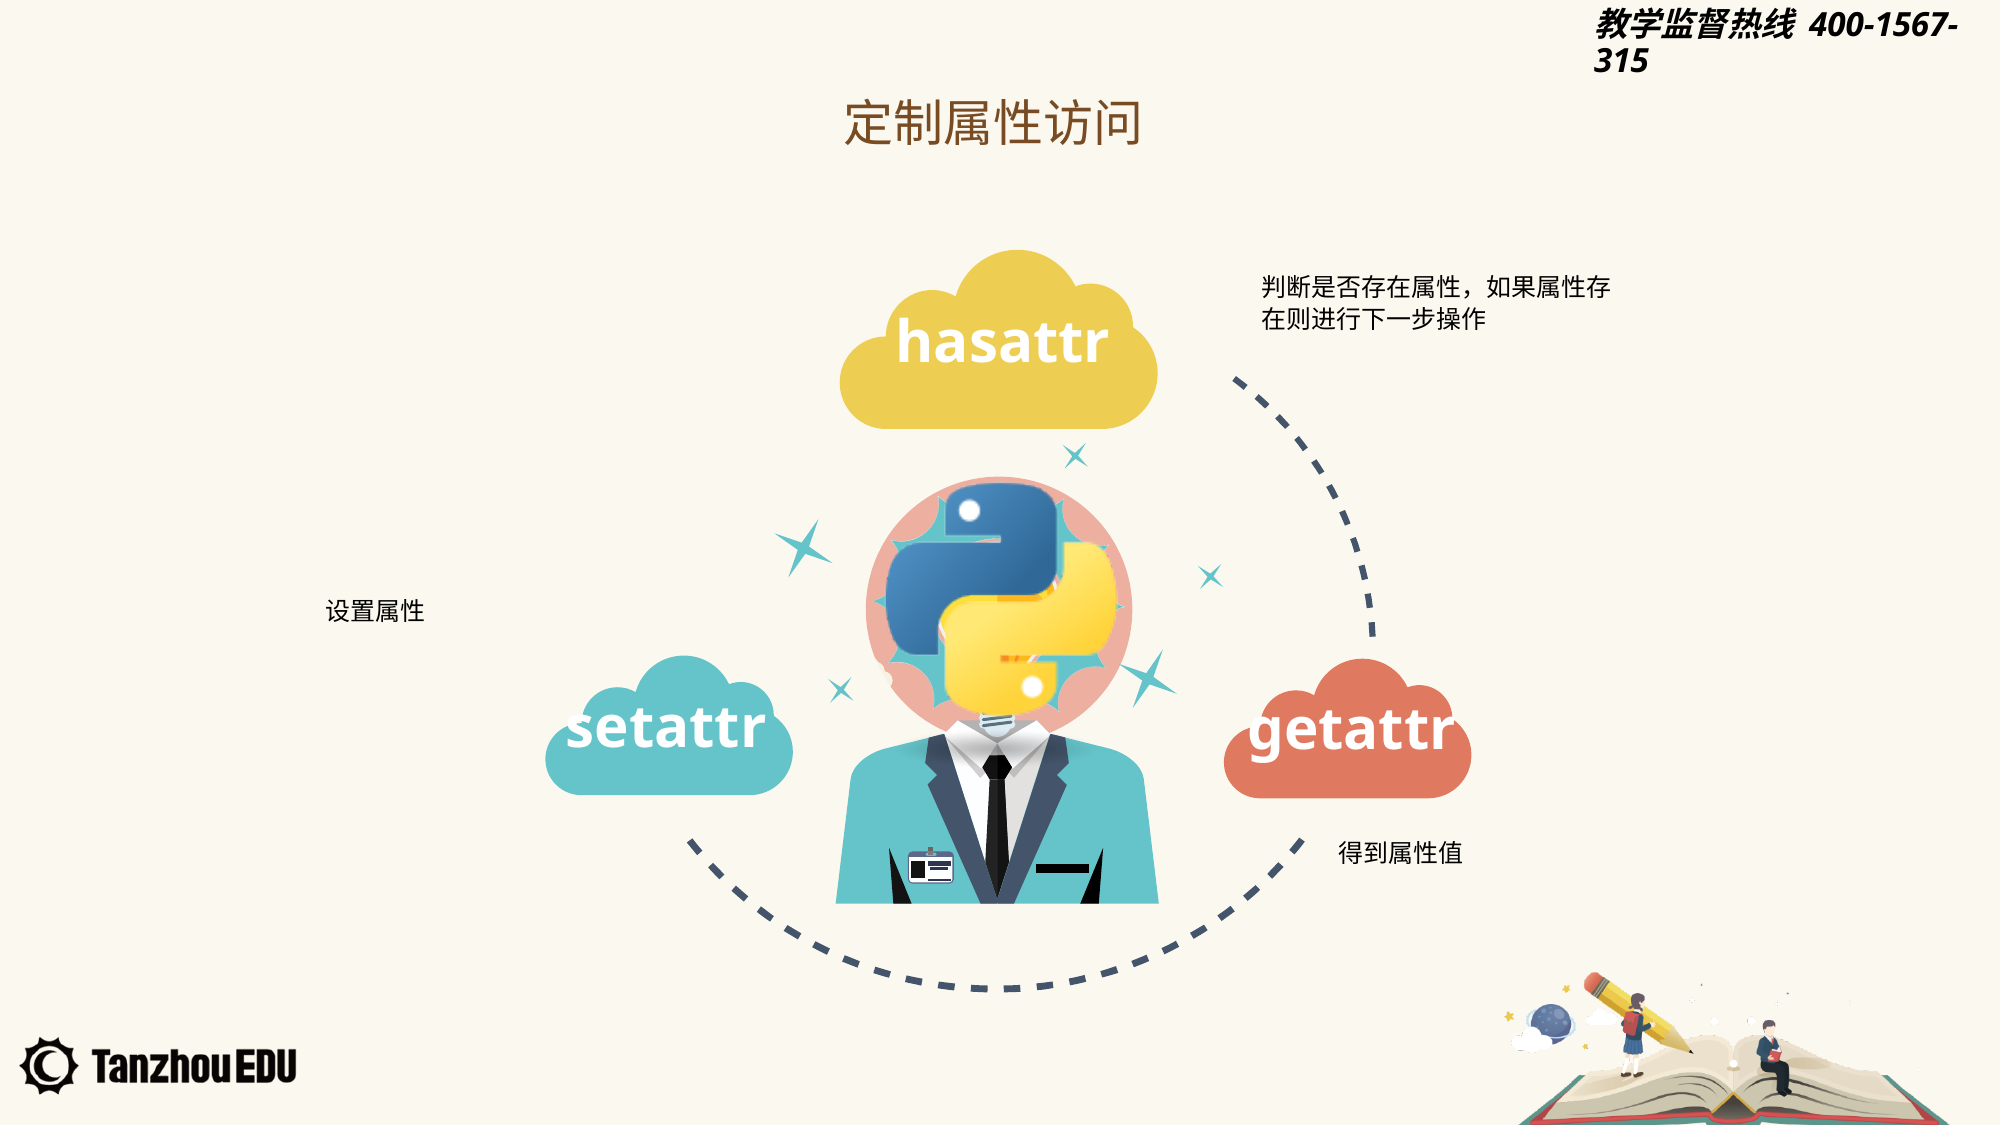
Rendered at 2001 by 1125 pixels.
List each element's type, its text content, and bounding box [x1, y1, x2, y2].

text_box [1294, 435, 1308, 452]
text_box [812, 941, 830, 955]
picture [1499, 942, 1986, 1125]
text_box [708, 862, 725, 880]
text_box [886, 249, 1140, 332]
text_box [1217, 905, 1235, 921]
text_box 得到属性值 [1323, 829, 1723, 876]
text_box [774, 442, 857, 708]
text_box [905, 975, 923, 986]
text_box [1350, 536, 1361, 553]
text_box 定制属性访问 [663, 84, 1324, 160]
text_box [1149, 442, 1224, 708]
text_box [842, 955, 860, 968]
text_box [839, 374, 1158, 429]
text_box [1326, 484, 1339, 500]
text_box [970, 984, 988, 993]
text_box [1003, 984, 1021, 993]
text_box [1260, 658, 1453, 719]
text_box [937, 981, 956, 991]
text_box [545, 760, 793, 796]
text_box setattr [435, 718, 835, 760]
text_box [1131, 954, 1150, 968]
text_box [1364, 593, 1373, 609]
text_box [1223, 761, 1471, 799]
text_box [1368, 622, 1376, 637]
text_box [1036, 981, 1054, 991]
text_box [756, 906, 774, 922]
text_box 设置属性 [310, 587, 710, 634]
picture [0, 1005, 321, 1125]
text_box [1254, 394, 1270, 409]
text_box hasattr [772, 332, 1234, 374]
text_box [1311, 459, 1325, 475]
text_box [873, 966, 891, 978]
text_box [1161, 940, 1180, 955]
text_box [835, 708, 1159, 904]
text_box [1243, 885, 1261, 901]
text_box [731, 885, 749, 902]
text_box [1289, 837, 1305, 855]
text_box [1100, 966, 1119, 978]
text_box getattr [1159, 719, 1582, 761]
text_box [1190, 924, 1208, 939]
text_box [1068, 974, 1087, 986]
text_box [1339, 509, 1351, 526]
text_box [1358, 564, 1369, 581]
text_box [1275, 414, 1290, 429]
text_box [1232, 376, 1248, 390]
picture [857, 442, 1149, 779]
text_box [581, 655, 777, 718]
text_box [783, 925, 802, 940]
text_box 判断是否存在属性，如果属性存在则进行下一步操作 [1246, 263, 1646, 341]
text_box [1267, 862, 1284, 879]
text_box [686, 838, 703, 856]
